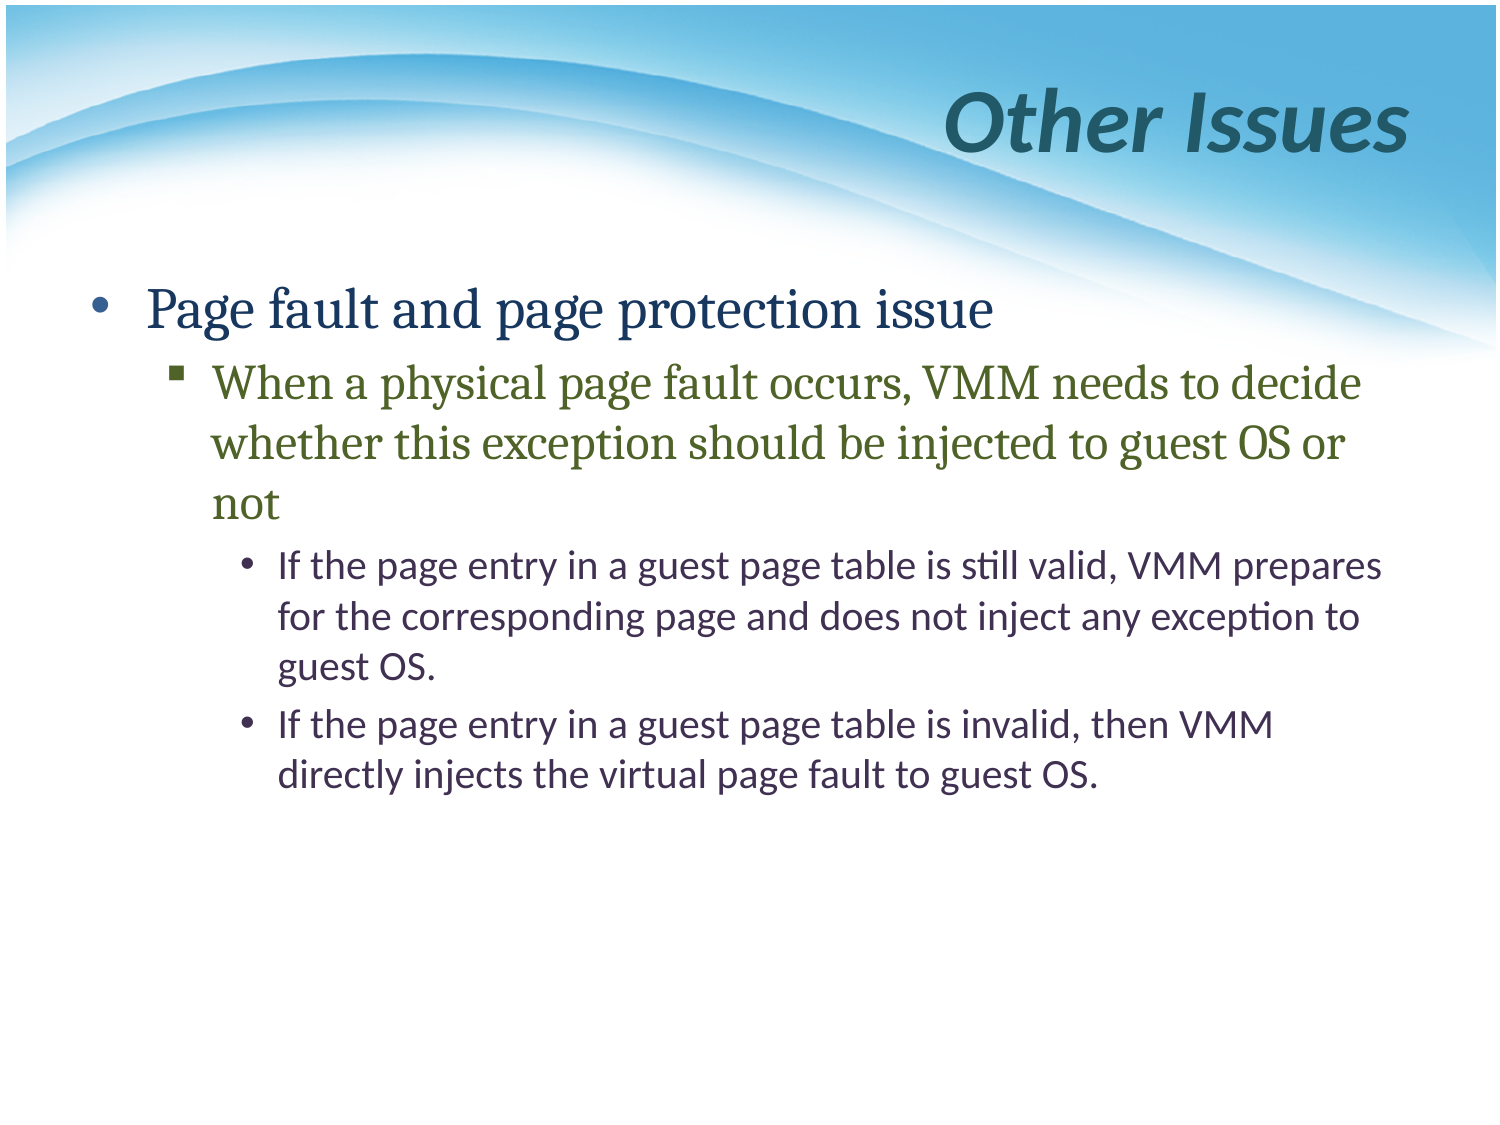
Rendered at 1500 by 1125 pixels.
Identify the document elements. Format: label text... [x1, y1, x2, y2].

picture [0, 0, 1500, 1125]
title Other Issues [75, 45, 1425, 188]
list Page fault and page protection issue When a physical page fault occurs, VMM needs to decide whether this exception should be injected to guest OS or not If the page entry in a guest page table is still valid, VMM prepares for the corresponding page and does not inject any exception to guest OS. If the page entry in a guest page table is invalid, then VMM directly injects the virtual page fault to guest OS. [75, 262, 1425, 846]
